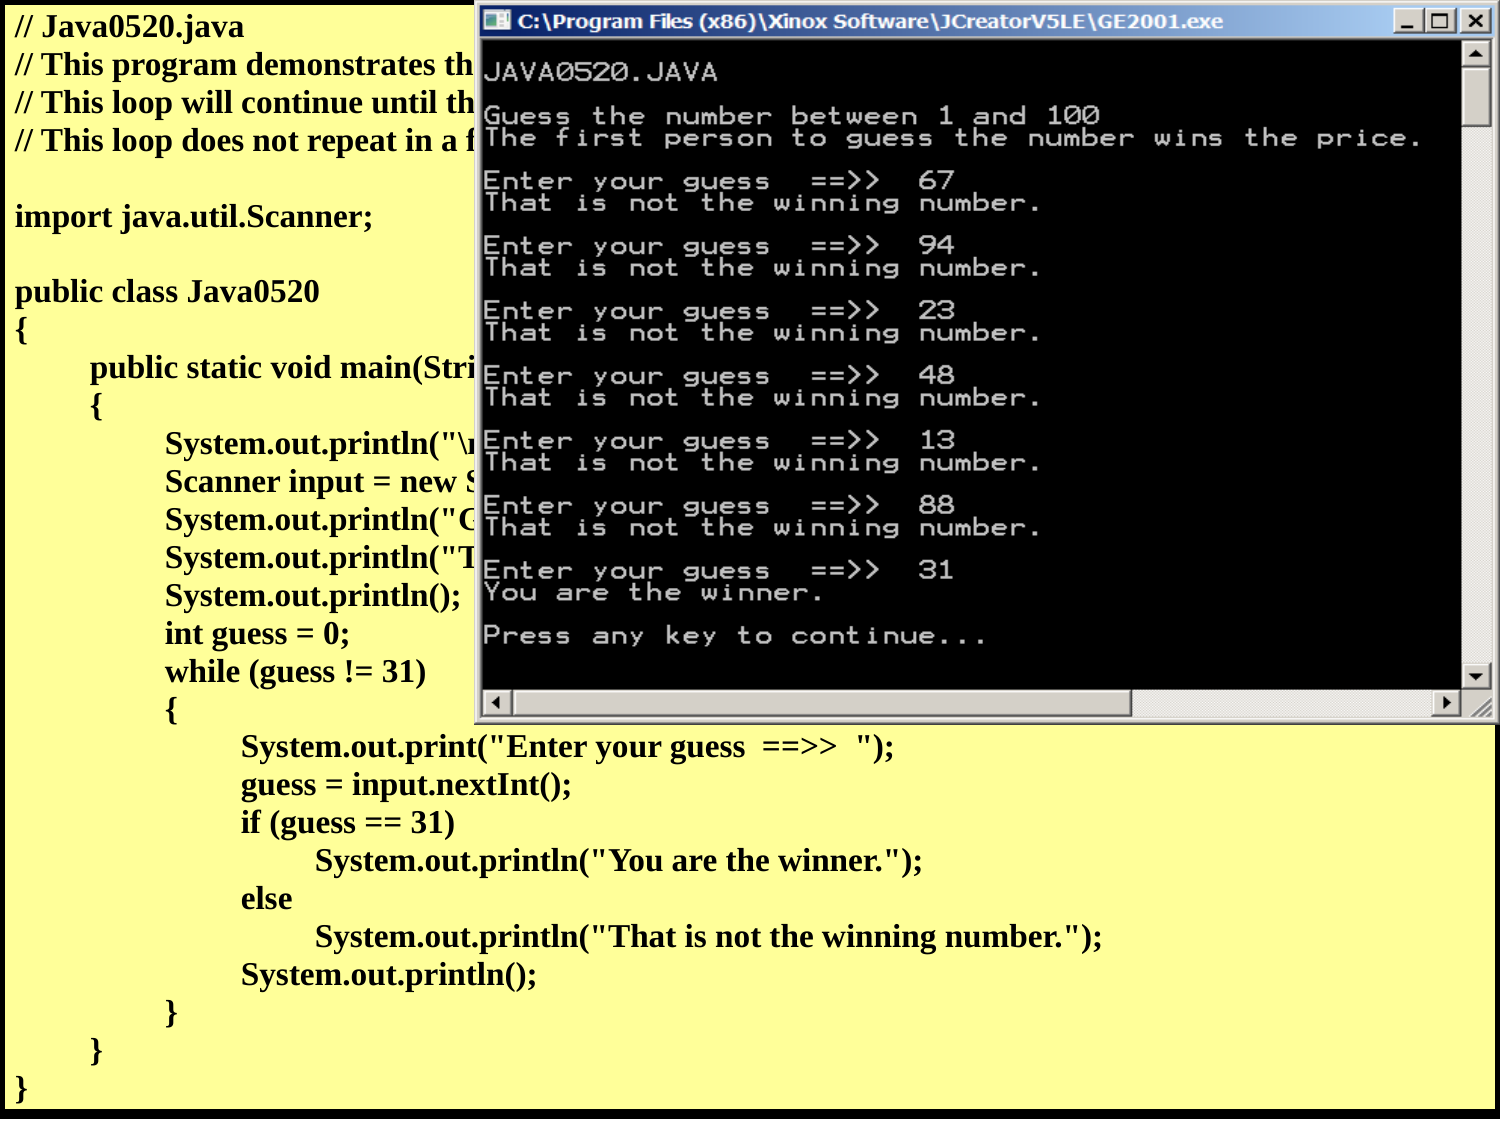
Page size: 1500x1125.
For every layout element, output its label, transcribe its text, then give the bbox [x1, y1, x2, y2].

picture [474, 0, 1500, 726]
text_box // Java0520.java // This program demonstrates the precondition <while> loop. // This loop will continue until the winning number is entered. // This loop does not repeat in a fixed number of times. import java.util.Scanner; public class Java0520 { public static void main(String args[]) { System.out.println("\nJAVA0520.JAVA\n"); Scanner input = new Scanner(System.in); System.out.println("Guess the number between 1 and 100"); System.out.println("The first person to guess the number wins the price."); System.out.println(); int guess = 0; while (guess != 31) { System.out.print("Enter your guess ==>> "); guess = input.nextInt(); if (guess == 31) System.out.println("You are the winner."); else System.out.println("That is not the winning number."); System.out.println(); } } } [0, 0, 1500, 1115]
